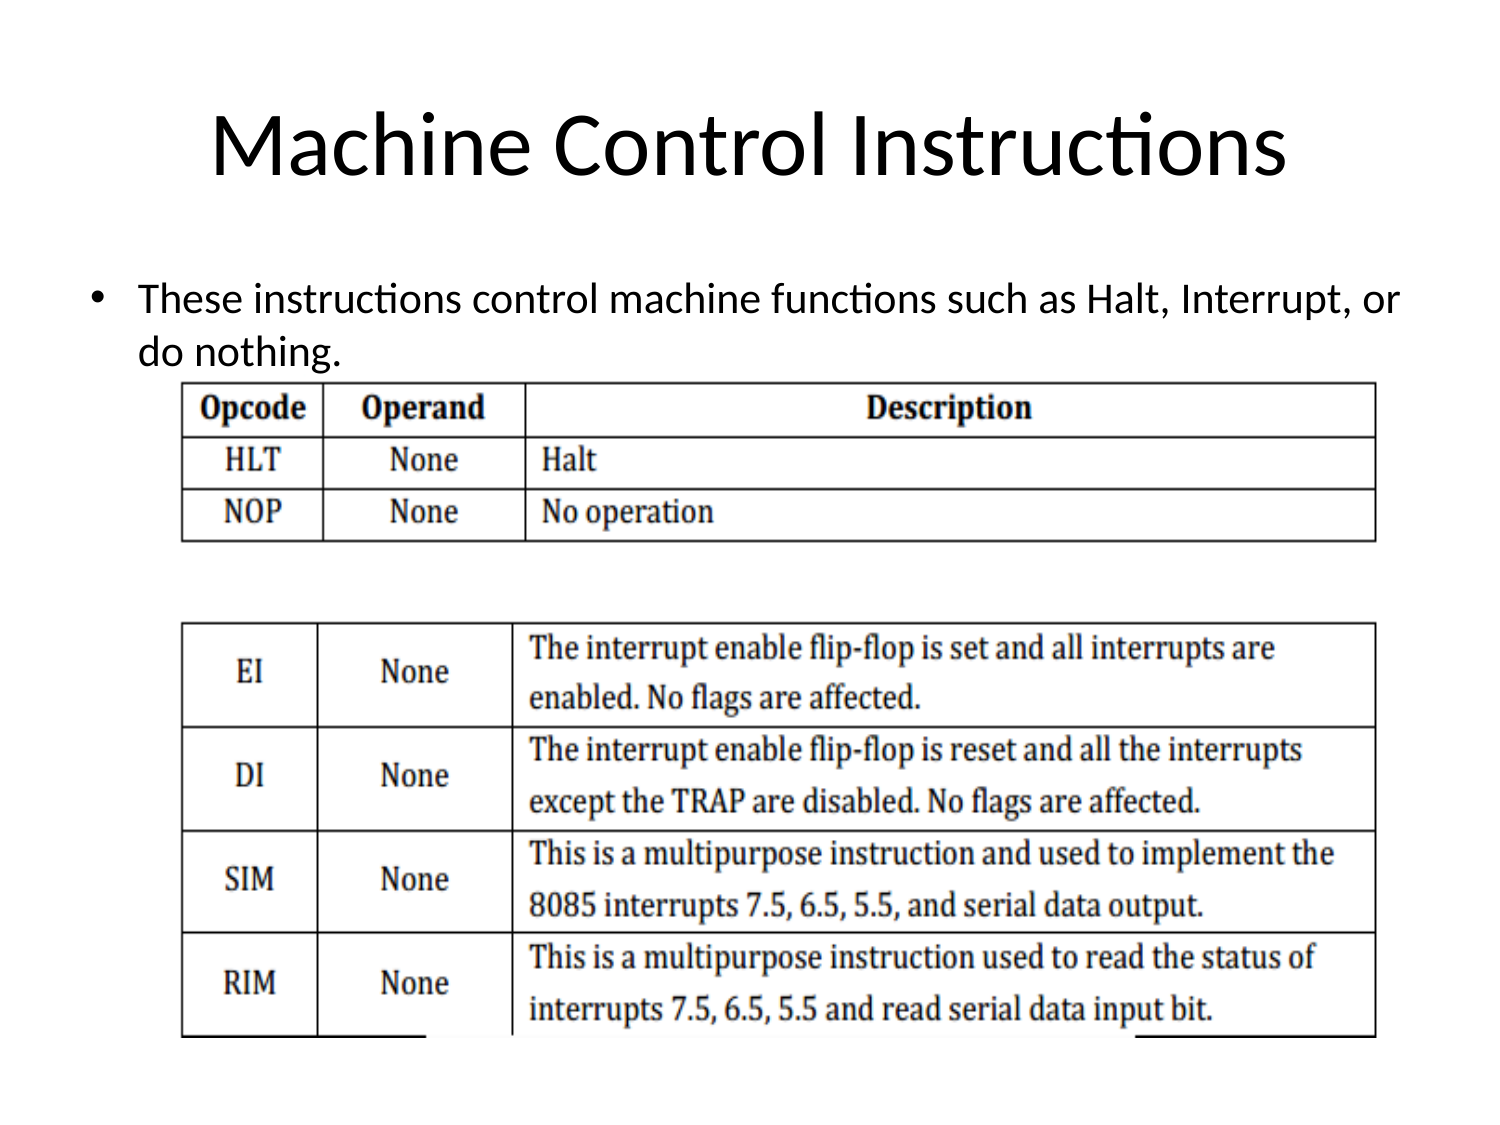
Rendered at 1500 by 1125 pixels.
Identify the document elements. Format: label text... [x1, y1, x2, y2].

picture [149, 374, 1388, 1038]
list These instructions control machine functions such as Halt, Interrupt, or do nothing. [75, 262, 1425, 438]
title Machine Control Instructions [75, 45, 1425, 233]
